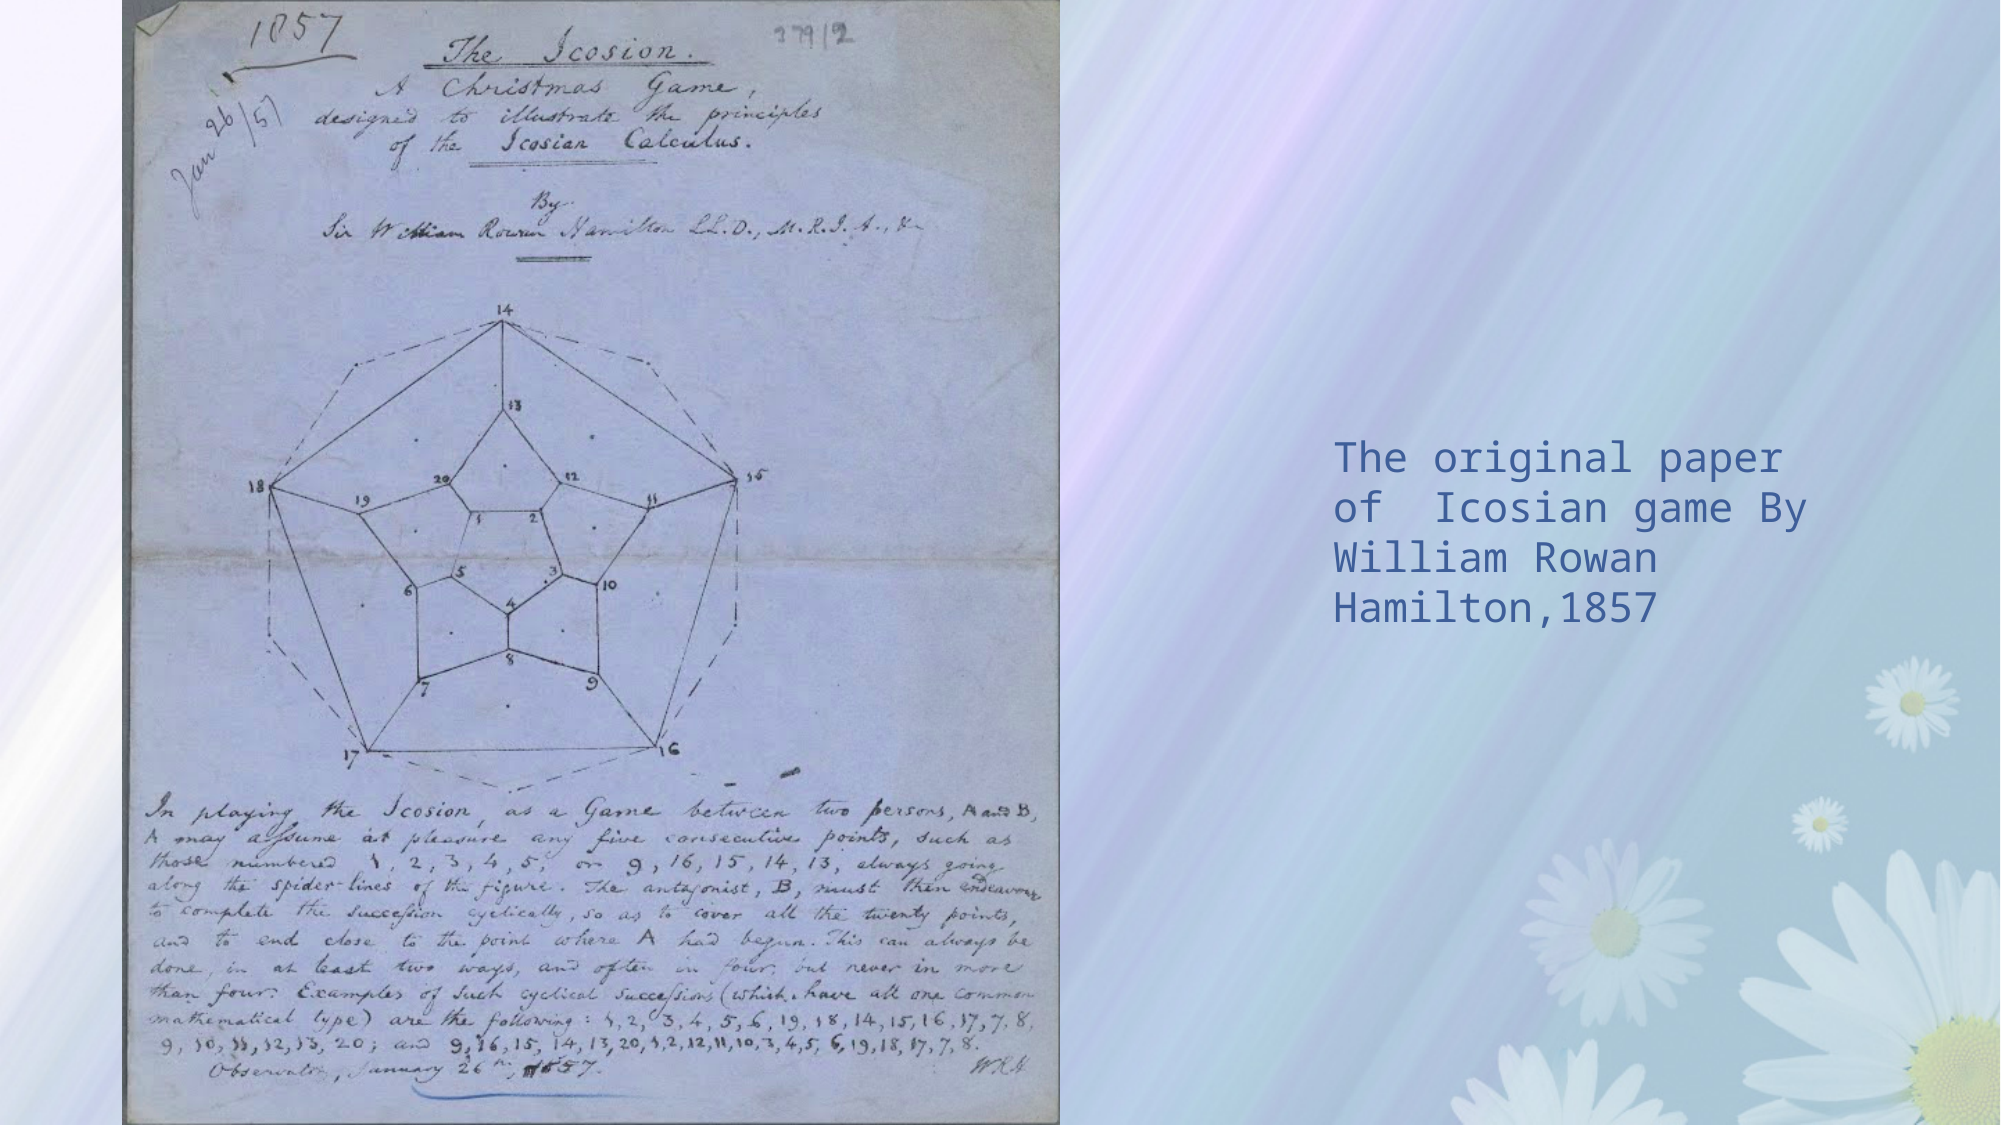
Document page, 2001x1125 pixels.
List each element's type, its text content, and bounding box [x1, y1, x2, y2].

text_box The original paper of Icosian game By William Rowan Hamilton,1857 [1318, 423, 1837, 589]
picture [0, 0, 2001, 1125]
